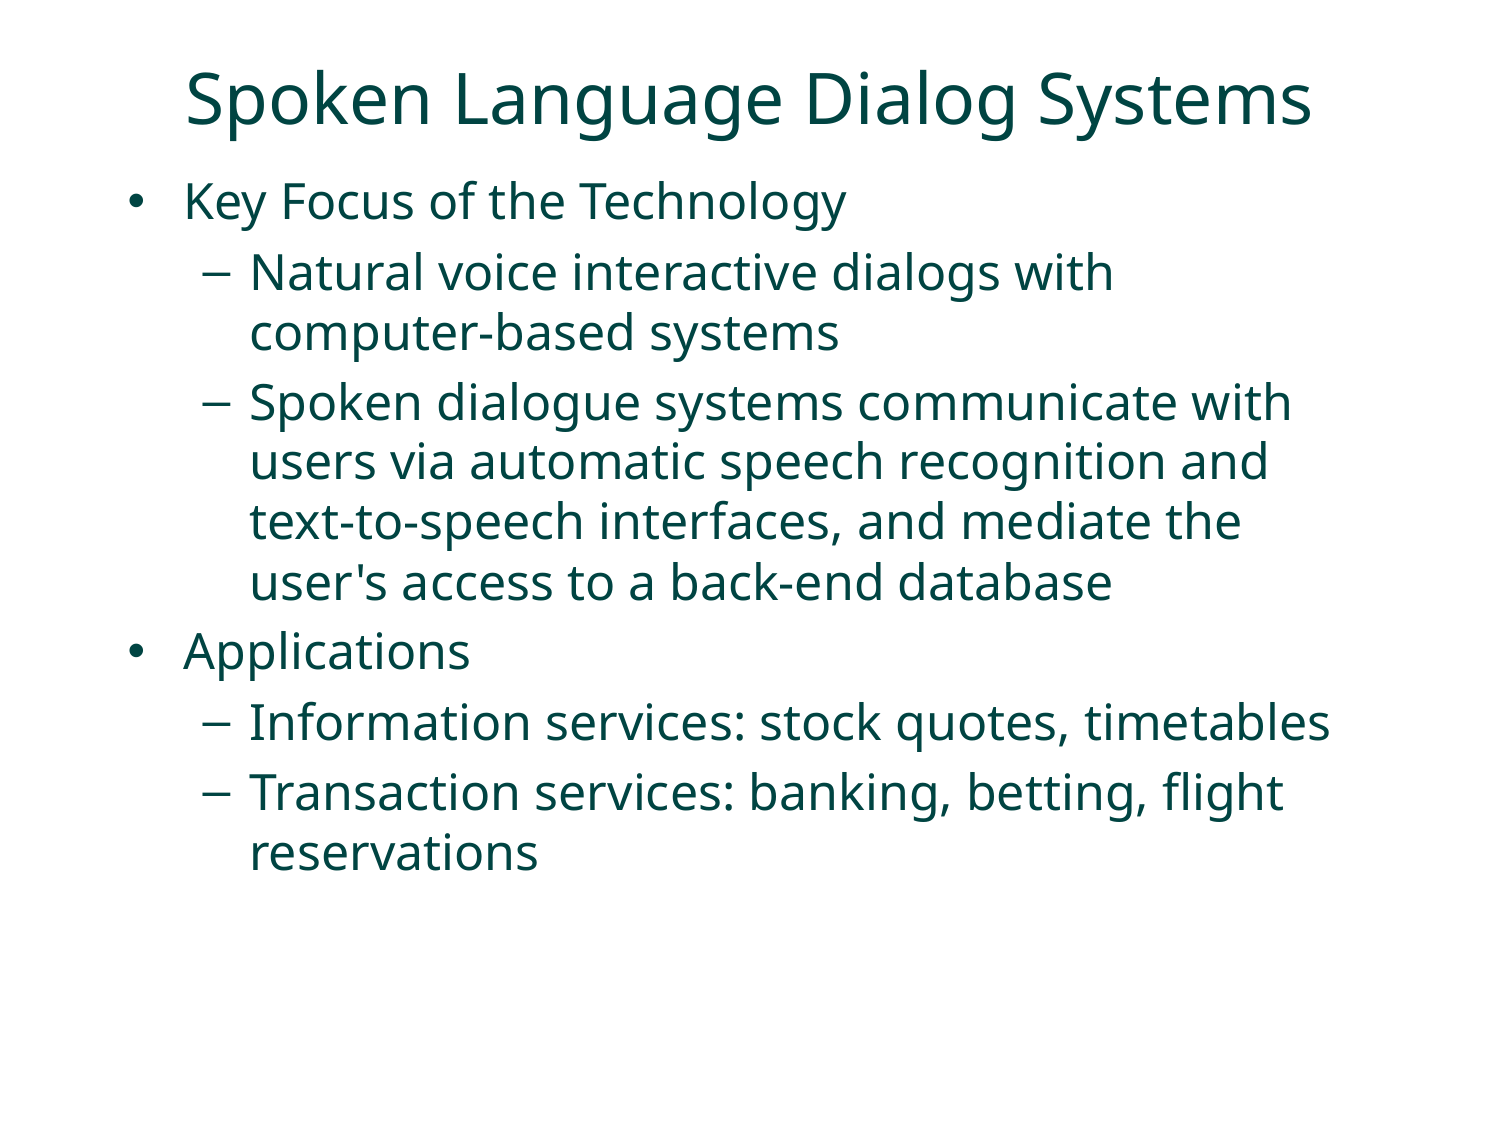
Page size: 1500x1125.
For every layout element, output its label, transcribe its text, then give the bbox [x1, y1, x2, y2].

list Key Focus of the Technology Natural voice interactive dialogs with computer-based systems Spoken dialogue systems communicate with users via automatic speech recognition and text-to-speech interfaces, and mediate the user's access to a back-end database Applications Information services: stock quotes, timetables Transaction services: banking, betting, flight reservations [112, 162, 1388, 1000]
title Spoken Language Dialog Systems [75, 45, 1425, 233]
